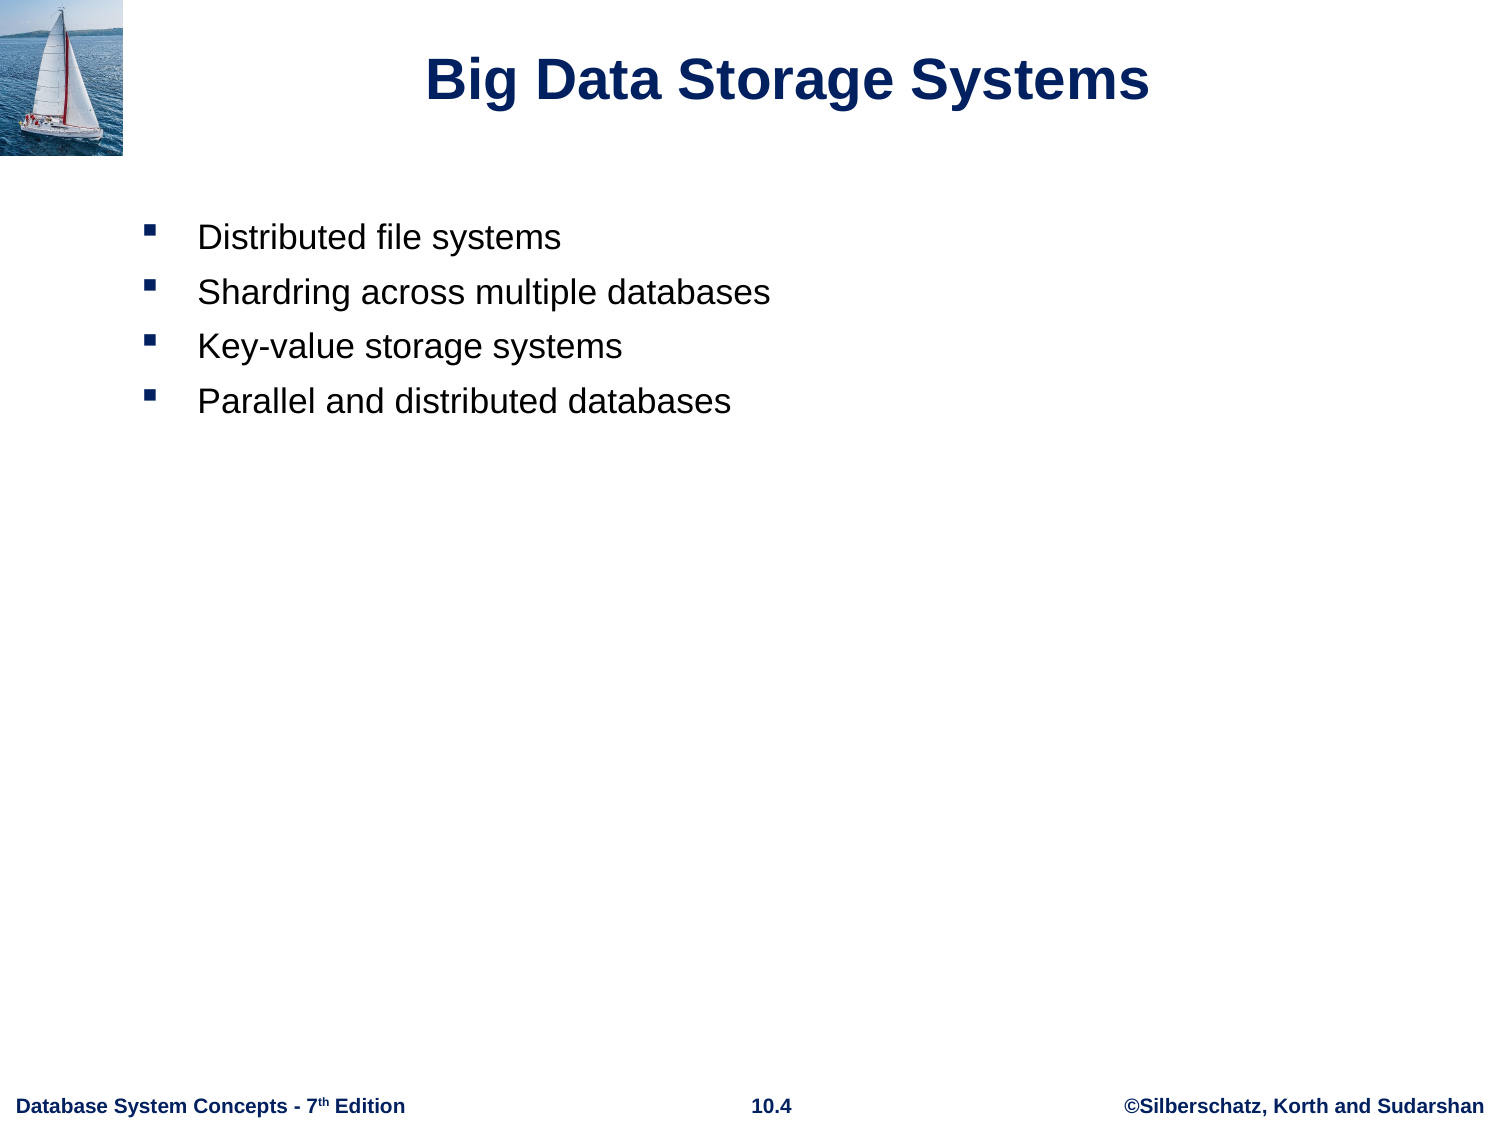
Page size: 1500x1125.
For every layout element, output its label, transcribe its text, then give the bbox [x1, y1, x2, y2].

list Distributed file systems Shardring across multiple databases Key-value storage systems Parallel and distributed databases [126, 206, 1364, 477]
title Big Data Storage Systems [125, 18, 1452, 120]
picture [0, 0, 123, 156]
